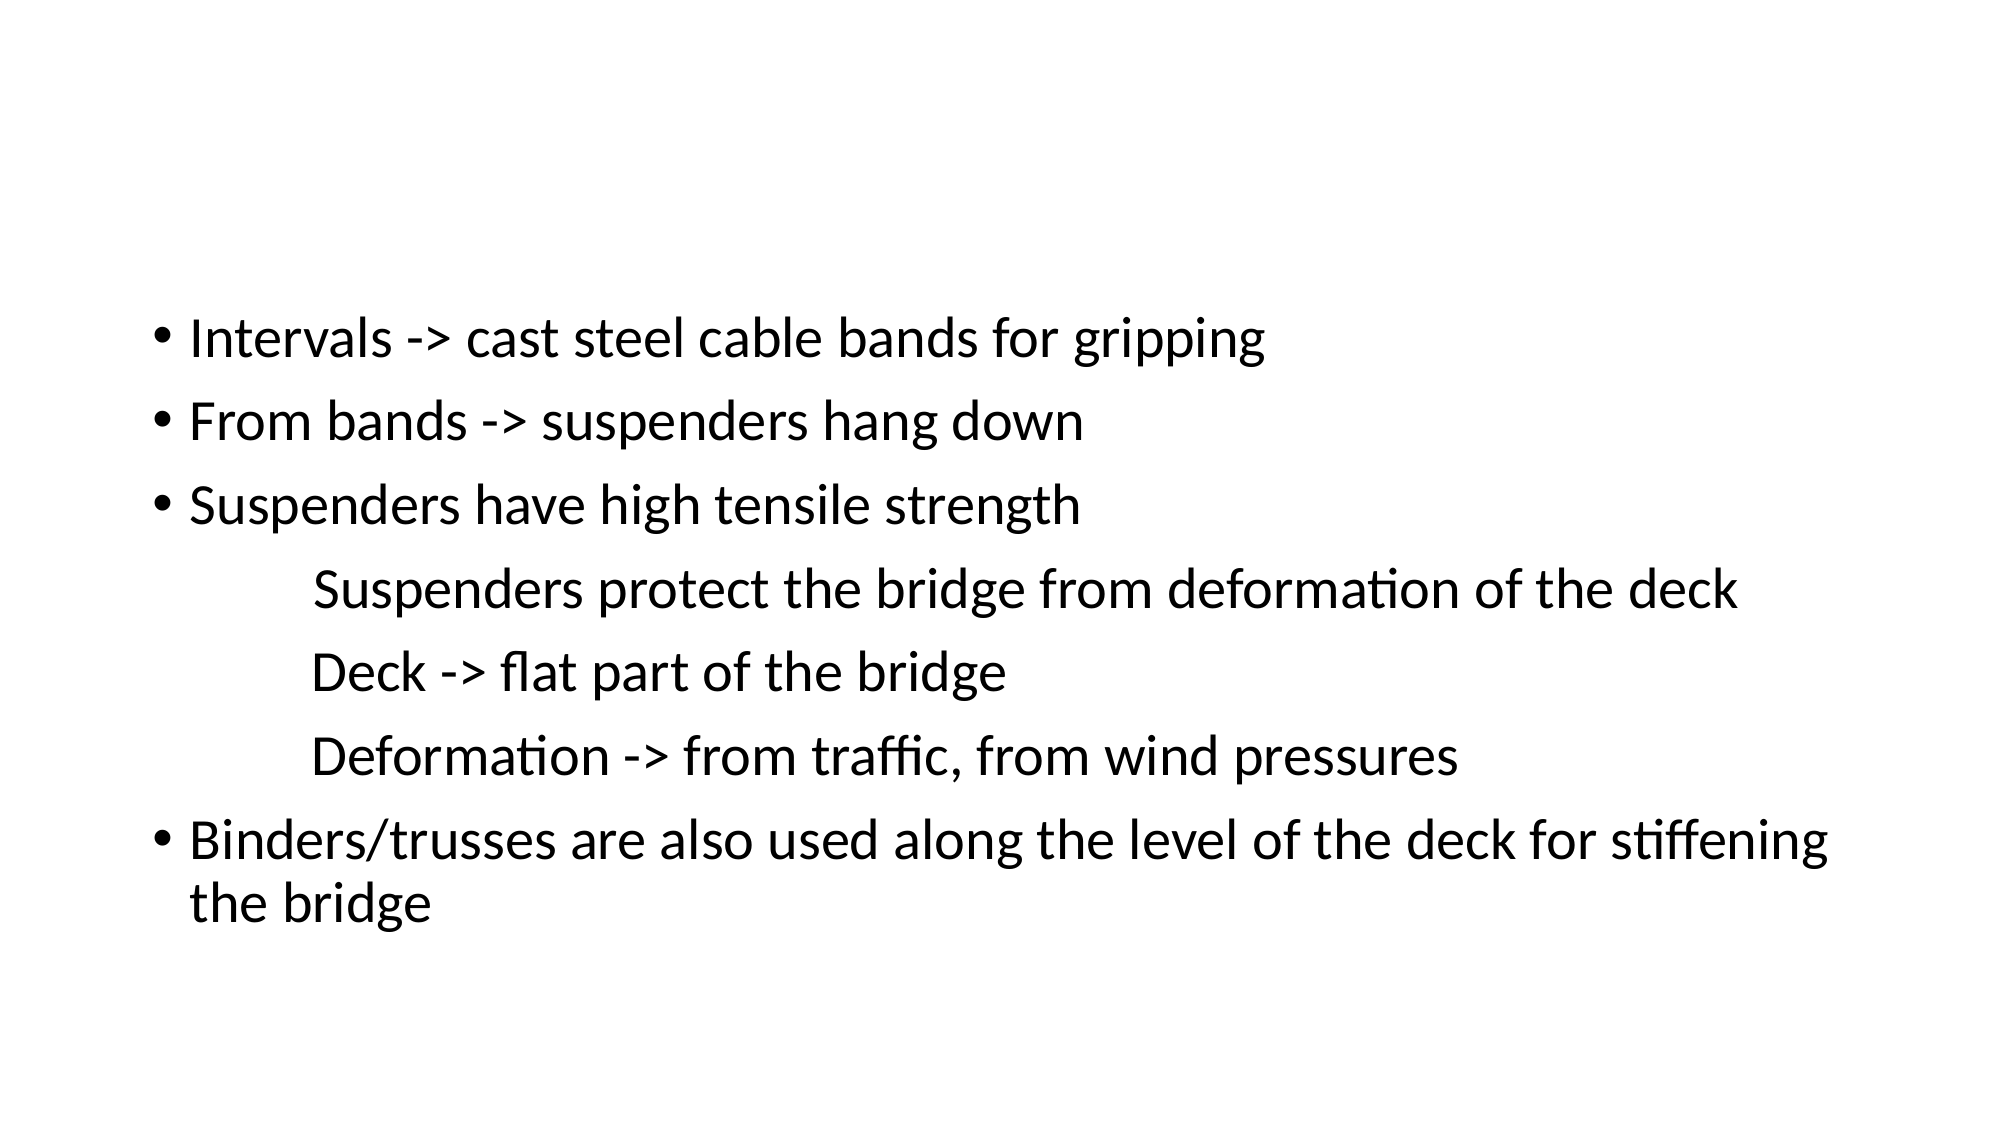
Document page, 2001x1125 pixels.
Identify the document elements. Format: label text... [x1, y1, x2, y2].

list Intervals -> cast steel cable bands for gripping From bands -> suspenders hang down Suspenders have high tensile strength Suspenders protect the bridge from deformation of the deck Deck -> flat part of the bridge Deformation -> from traffic, from wind pressures Binders/trusses are also used along the level of the deck for stiffening the bridge [137, 299, 1863, 1014]
